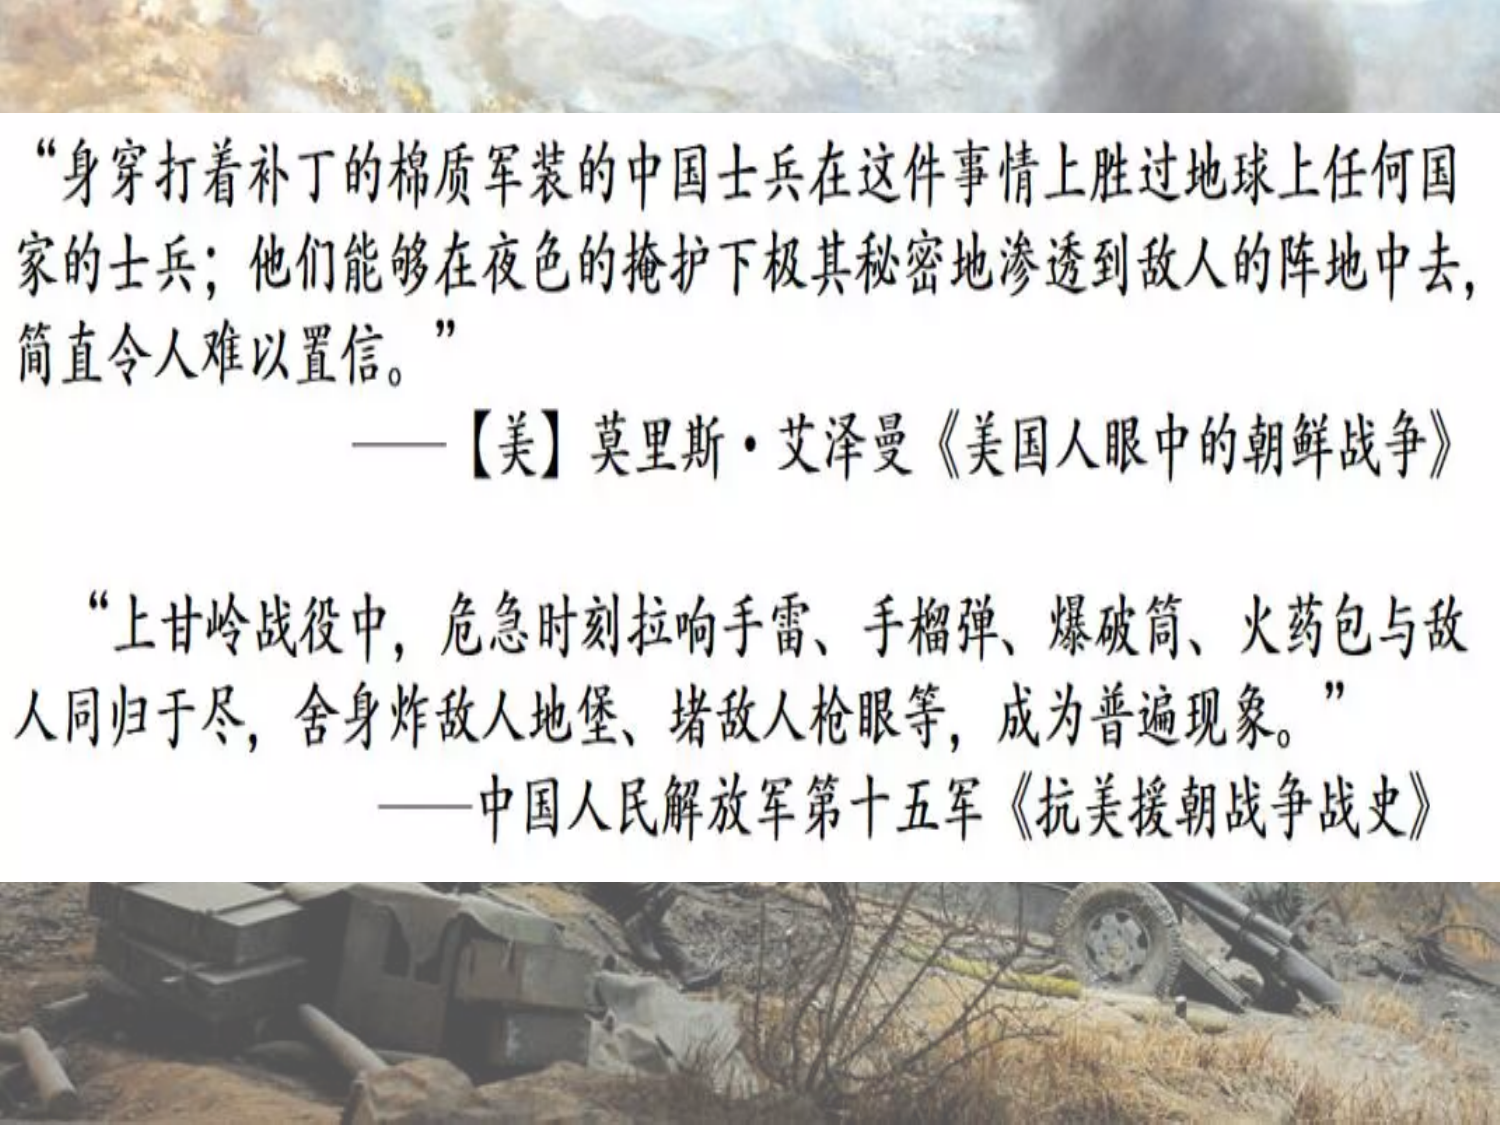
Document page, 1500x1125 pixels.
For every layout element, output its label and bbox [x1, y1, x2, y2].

picture [0, 113, 1500, 882]
